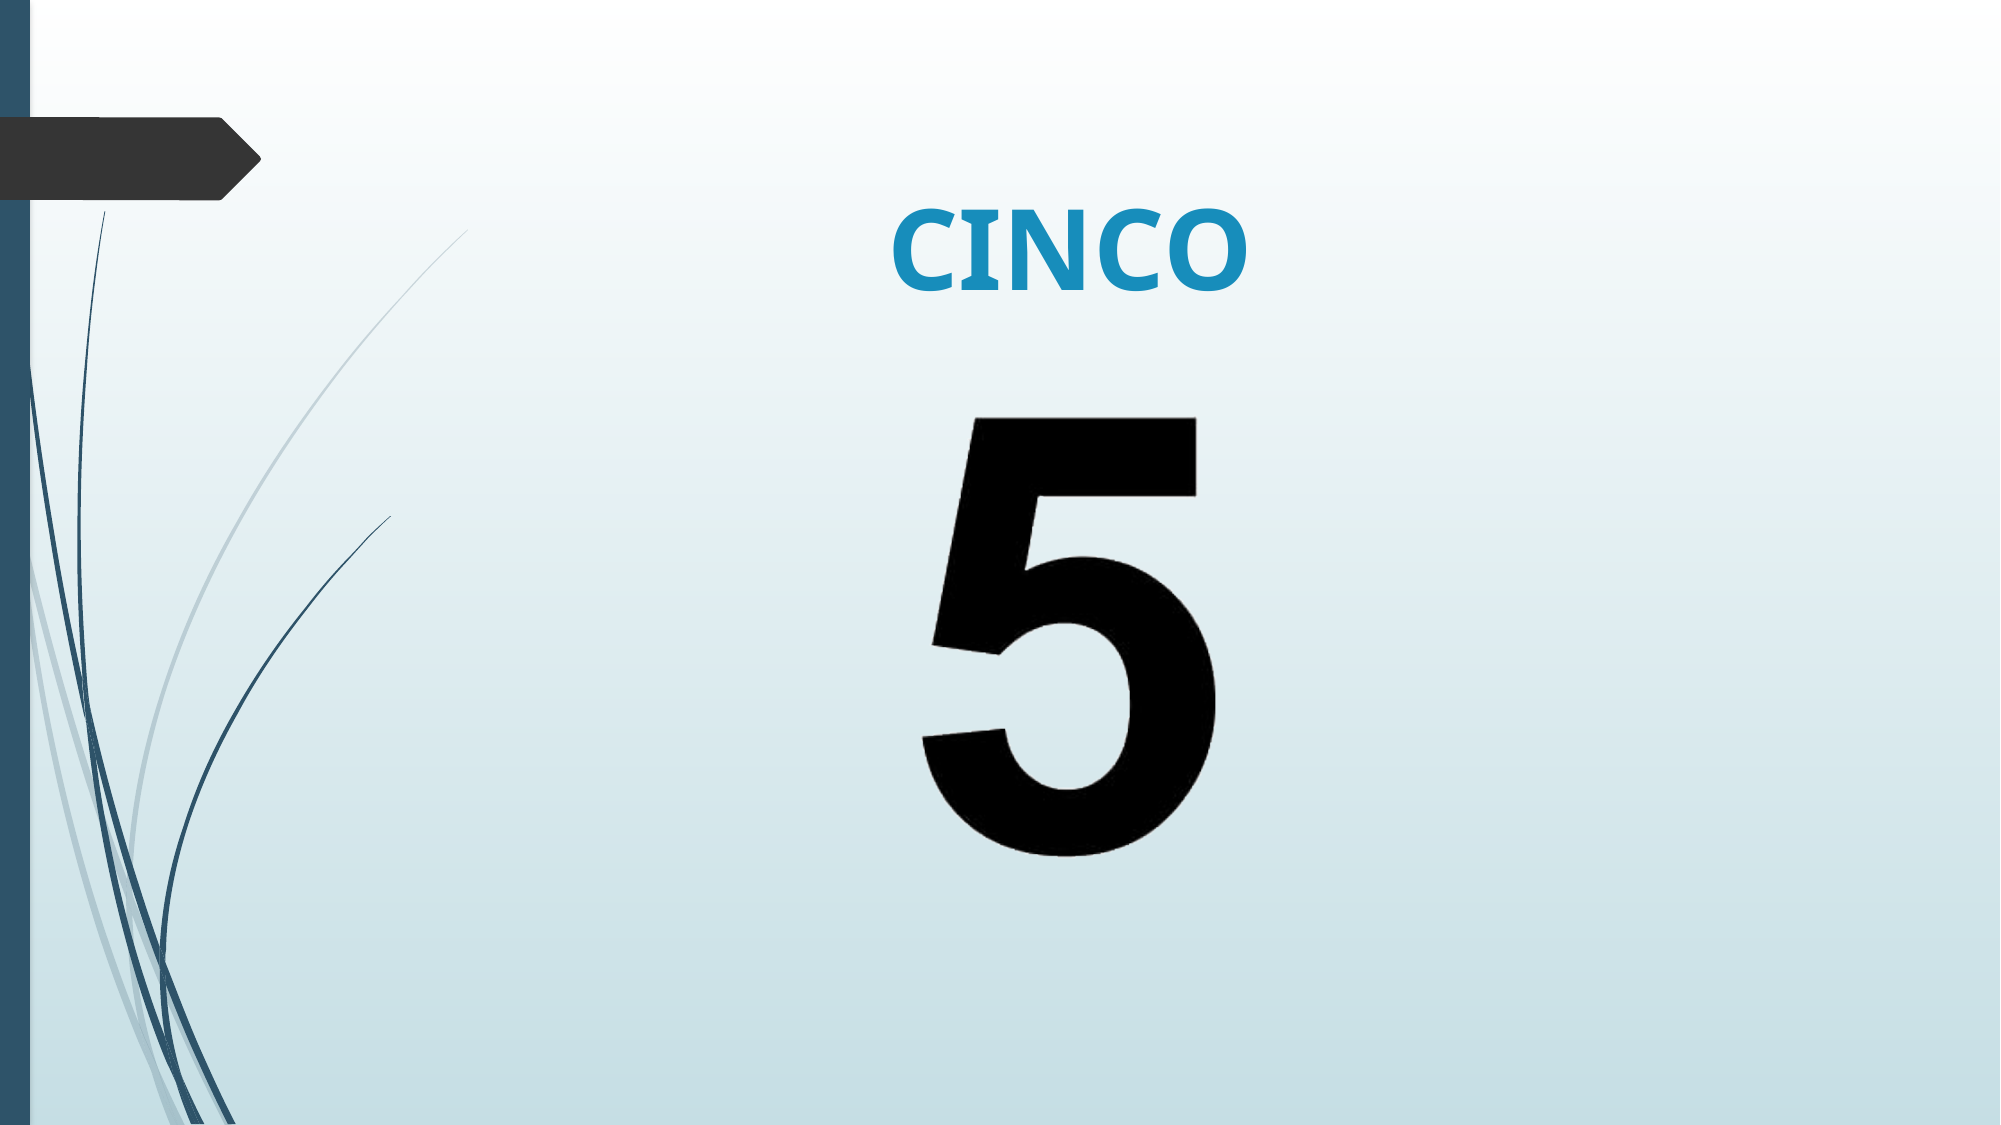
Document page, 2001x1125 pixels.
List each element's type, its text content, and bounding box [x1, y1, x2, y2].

picture [738, 325, 1387, 995]
title CINCO [872, 170, 1298, 324]
